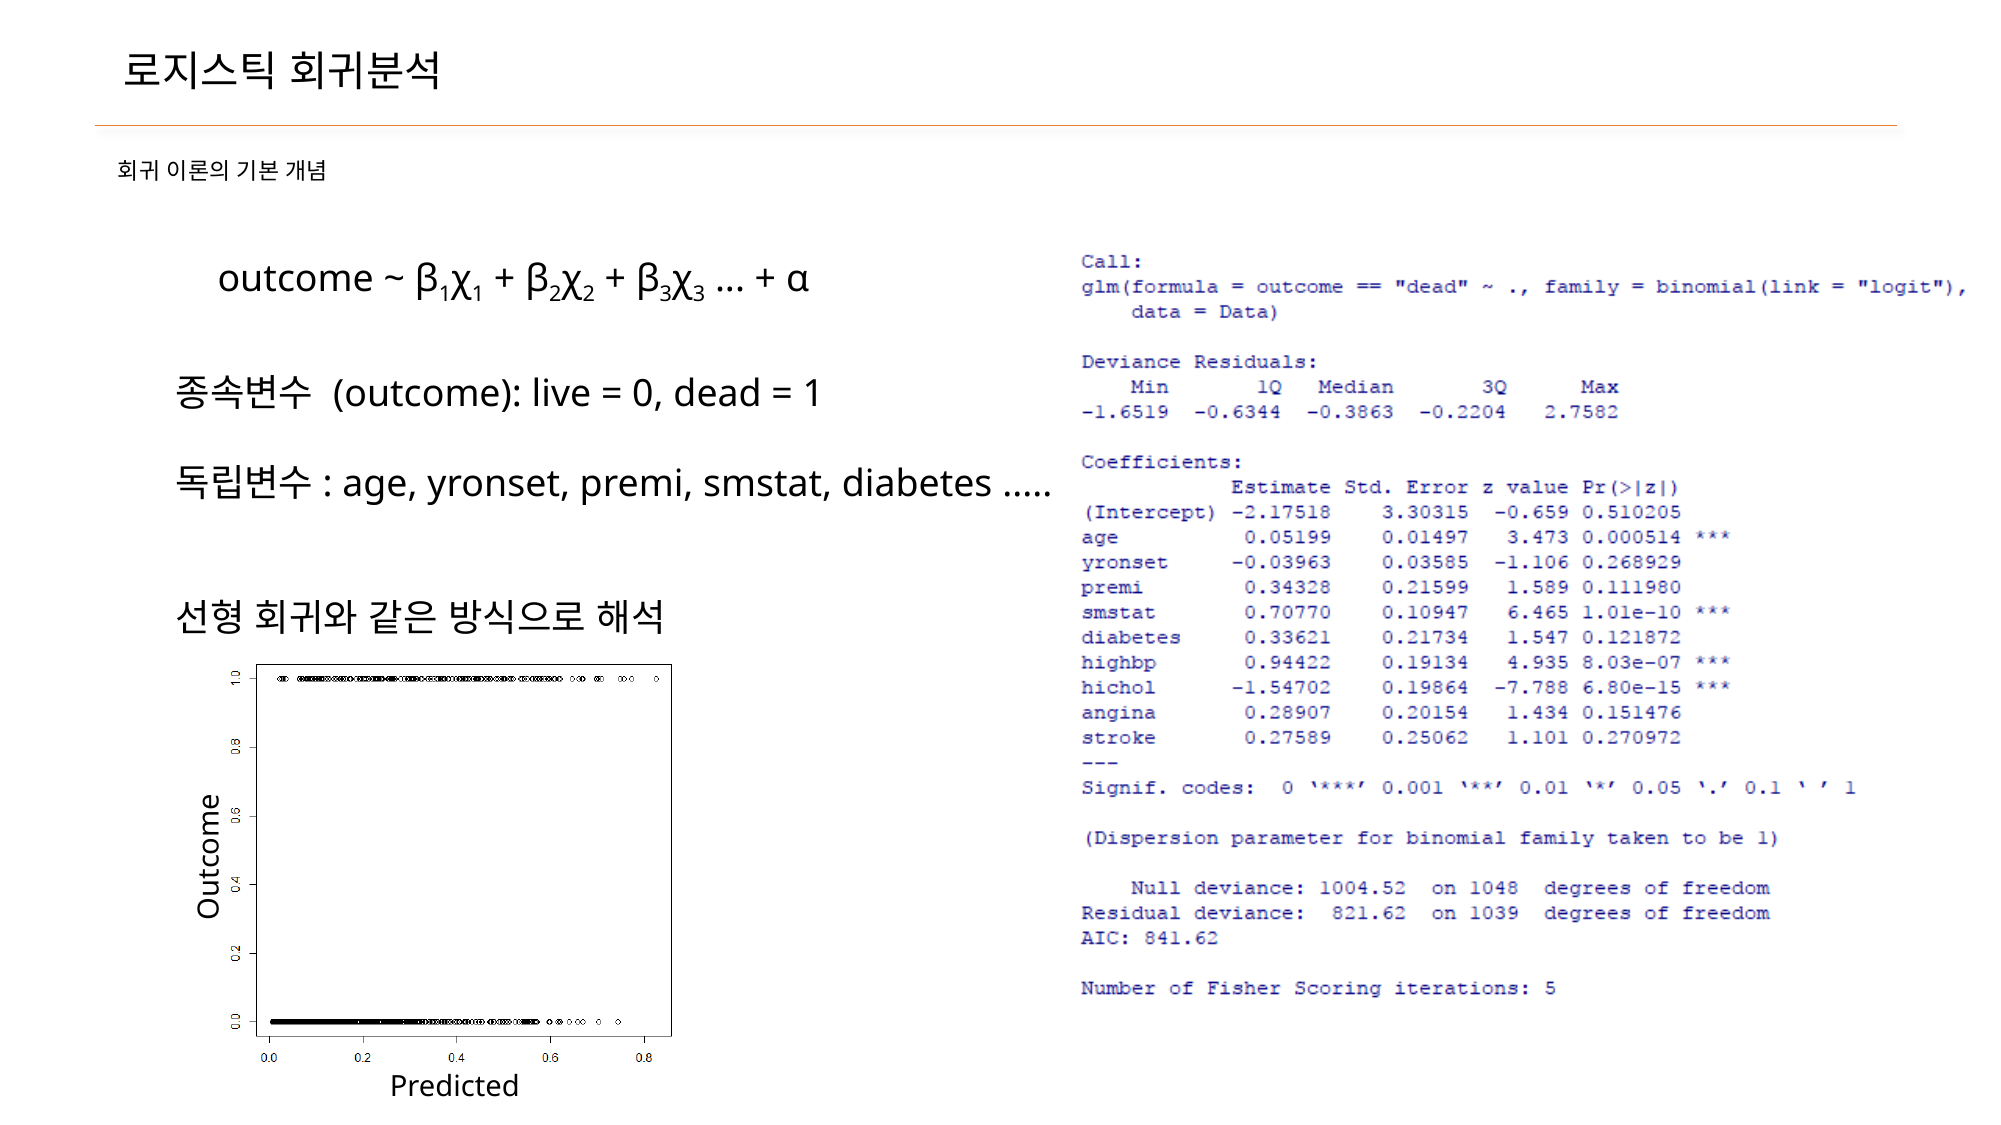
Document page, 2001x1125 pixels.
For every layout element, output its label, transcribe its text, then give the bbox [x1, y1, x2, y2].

text_box 회귀 이론의 기본 개념 [103, 149, 344, 192]
text_box Predicted [375, 1070, 535, 1110]
text_box 로지스틱 회귀분석 [109, 36, 459, 102]
picture [1080, 246, 1982, 1007]
text_box Outcome [181, 778, 223, 935]
text_box outcome ~ β1χ1 + β2χ2 + β3χ3 ... + α [202, 246, 825, 313]
picture [223, 657, 679, 1070]
text_box 종속변수 (outcome): live = 0, dead = 1 독립변수: age, yronset, premi, smstat, diabetes ..... 선형 회귀와 같은 방식으로 해석 [160, 361, 1068, 646]
